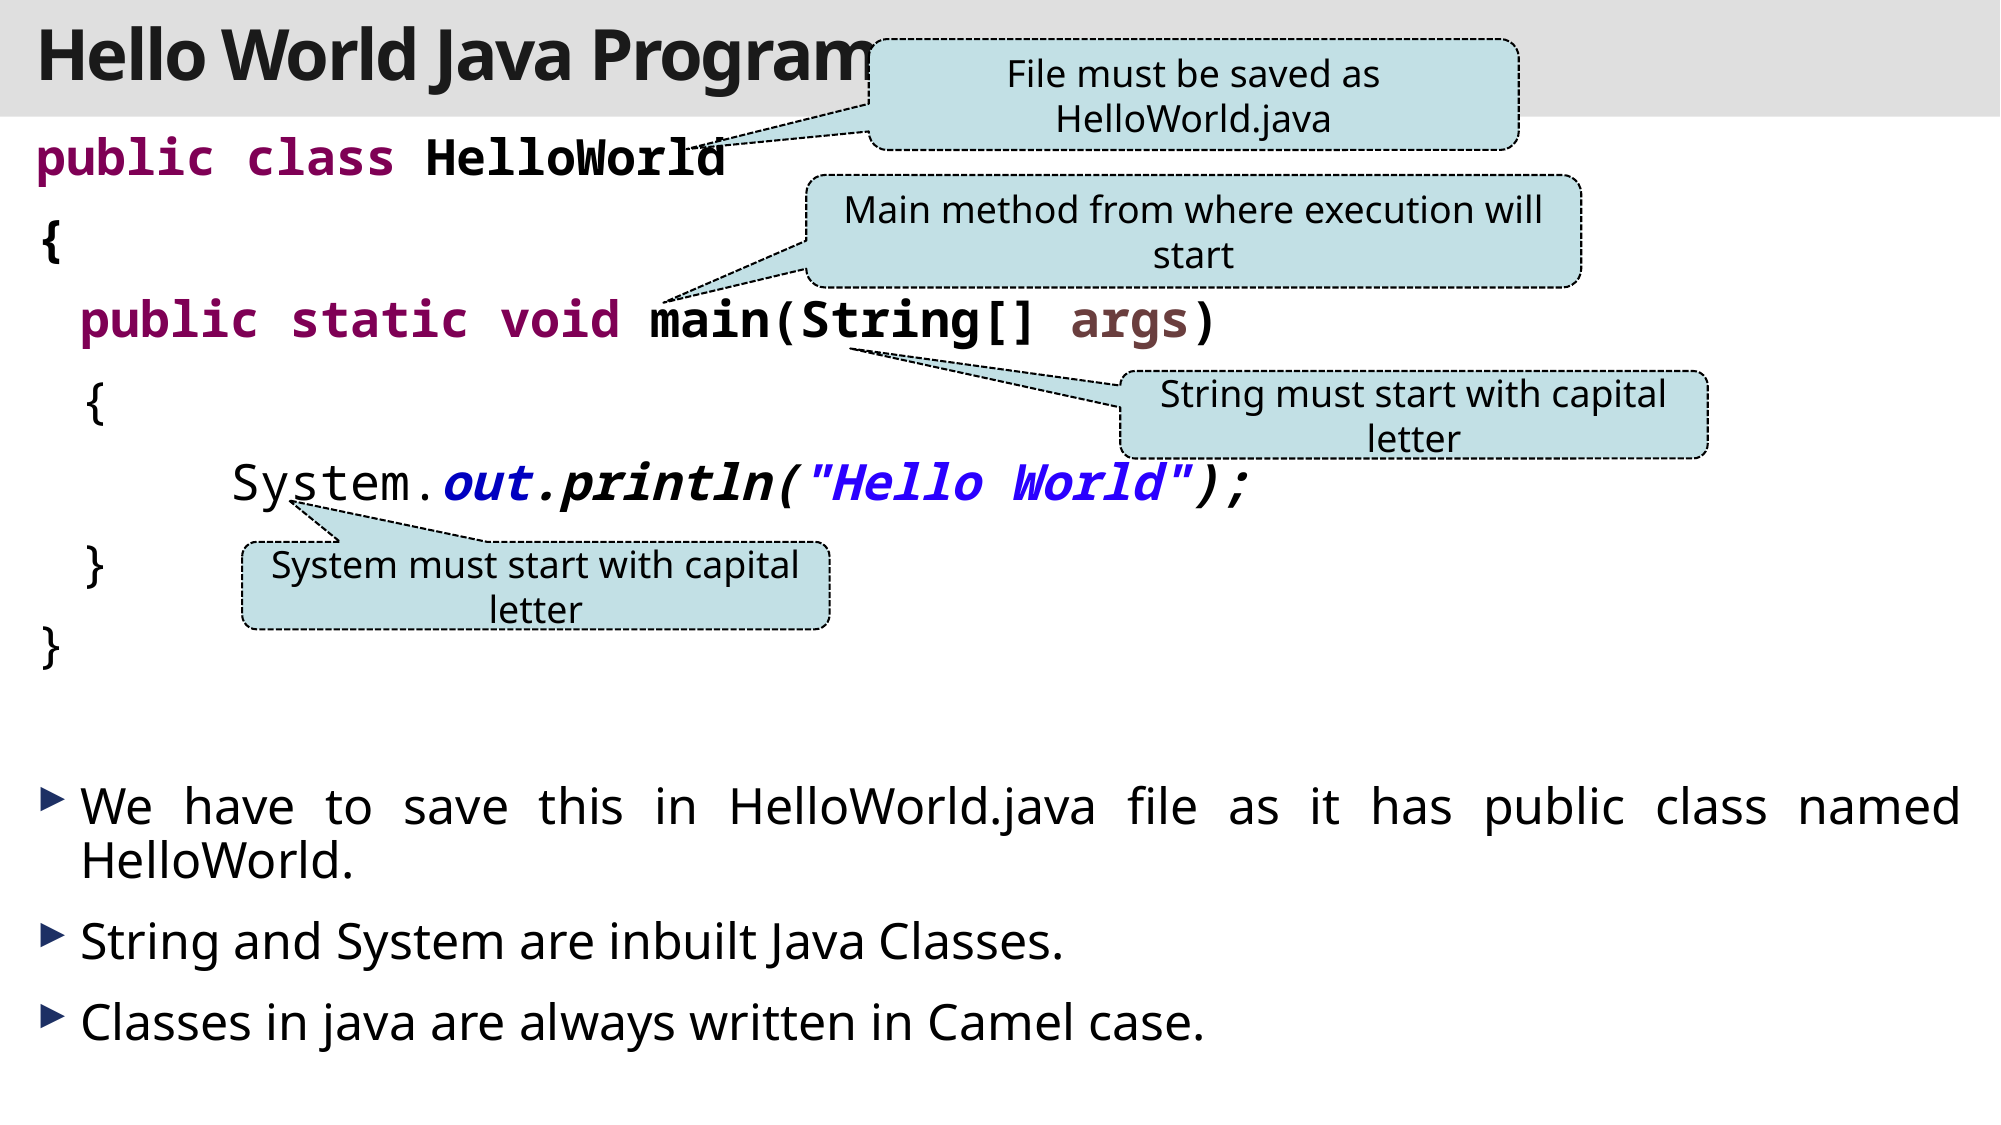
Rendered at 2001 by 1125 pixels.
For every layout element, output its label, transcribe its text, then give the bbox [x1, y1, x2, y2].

text_box String must start with capital letter [849, 347, 1709, 460]
text_box Main method from where execution will start [662, 173, 1583, 304]
text_box System must start with capital letter [241, 499, 831, 631]
title Hello World Java Program [0, 0, 2000, 117]
list public class HelloWorld { public static void main(String[] args) { System.out.println("Hello World"); } } We have to save this in HelloWorld.java file as it has public class named HelloWorld. String and System are inbuilt Java Classes. Classes in java are always written in Camel case. [21, 124, 1979, 1042]
text_box File must be saved as HelloWorld.java [685, 38, 1520, 152]
